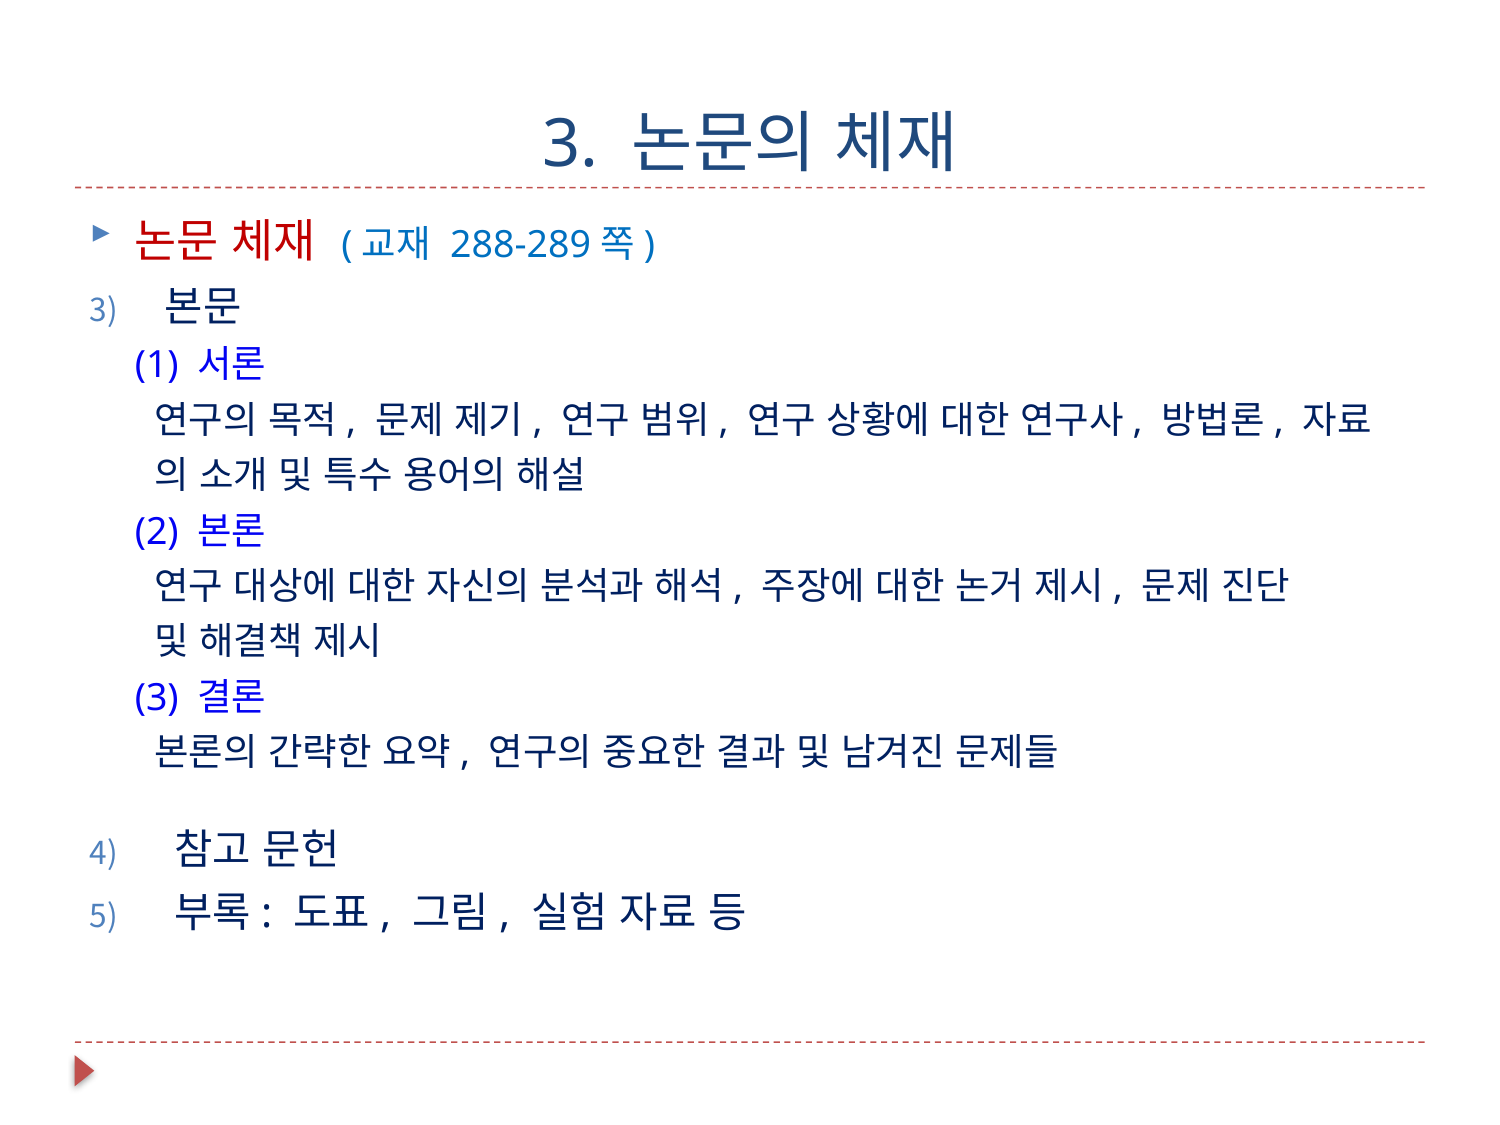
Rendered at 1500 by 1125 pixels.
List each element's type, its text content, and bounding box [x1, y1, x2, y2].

list 논문 체재 (교재 288-289쪽) 본문 (1) 서론 연구의 목적, 문제 제기, 연구 범위, 연구 상황에 대한 연구사, 방법론, 자료 의 소개 및 특수 용어의 해설 (2) 본론 연구 대상에 대한 자신의 분석과 해석, 주장에 대한 논거 제시, 문제 진단 및 해결책 제시 (3) 결론 본론의 간략한 요약, 연구의 중요한 결과 및 남겨진 문제들 참고 문헌 부록: 도표, 그림, 실험 자료 등 [75, 200, 1425, 1010]
title 3. 논문의 체재 [75, 24, 1425, 188]
